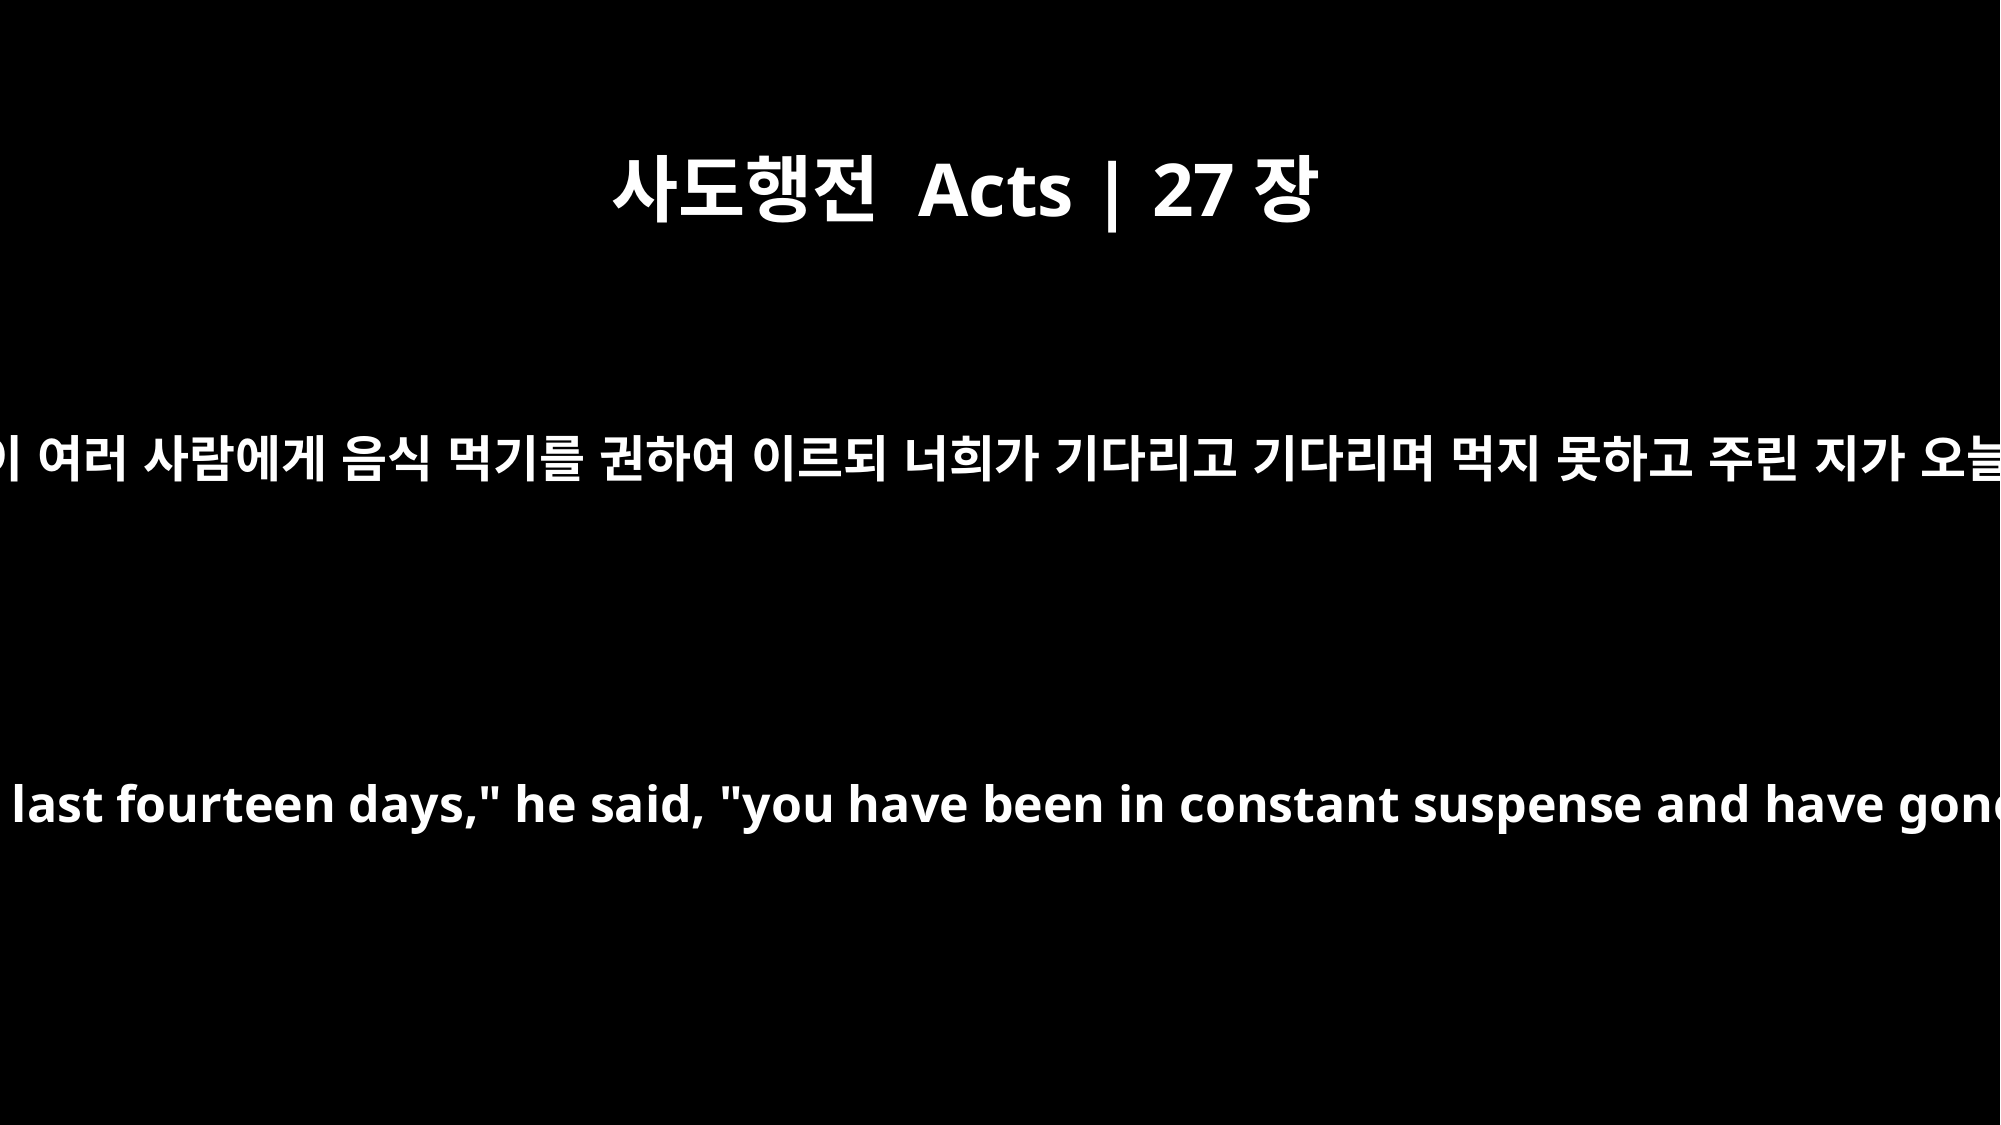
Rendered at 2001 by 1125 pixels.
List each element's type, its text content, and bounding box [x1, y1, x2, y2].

text_box Just before dawn Paul urged them all to eat. "For the last fourteen days," he said, "you have been in constant suspense and have gone without food -- you haven't eaten anything. [0, 764, 2000, 840]
text_box 사도행전 Acts | 27장 [596, 136, 1336, 239]
text_box 33 날이 새어 가매 바울이 여러 사람에게 음식 먹기를 권하여 이르되 너희가 기다리고 기다리며 먹지 못하고 주린 지가 오늘까지 열나흘인즉 [0, 359, 2000, 495]
